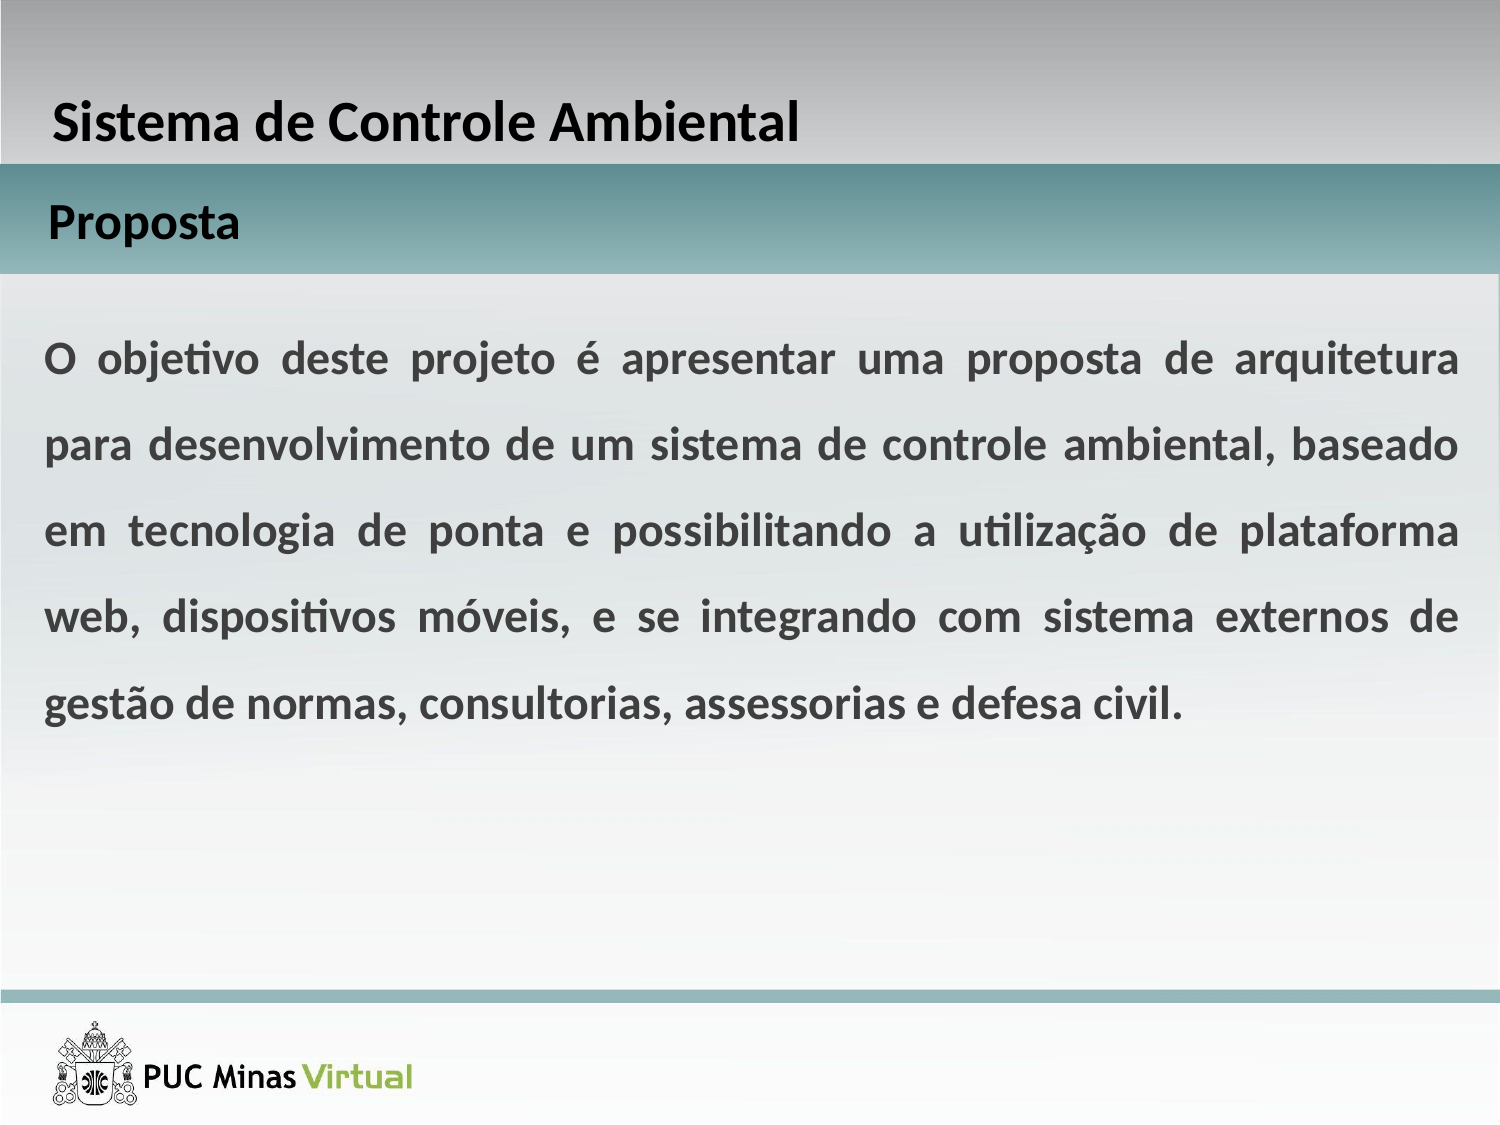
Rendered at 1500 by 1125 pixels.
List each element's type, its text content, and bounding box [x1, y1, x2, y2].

text_box O objetivo deste projeto é apresentar uma proposta de arquitetura para desenvolvimento de um sistema de controle ambiental, baseado em tecnologia de ponta e possibilitando a utilização de plataforma web, dispositivos móveis, e se integrando com sistema externos de gestão de normas, consultorias, assessorias e defesa civil. [29, 290, 1478, 967]
picture [0, 0, 1500, 164]
text_box [0, 164, 1500, 274]
picture [0, 274, 1500, 1125]
text_box Sistema de Controle Ambiental [37, 75, 1486, 151]
text_box Proposta [33, 180, 1467, 259]
